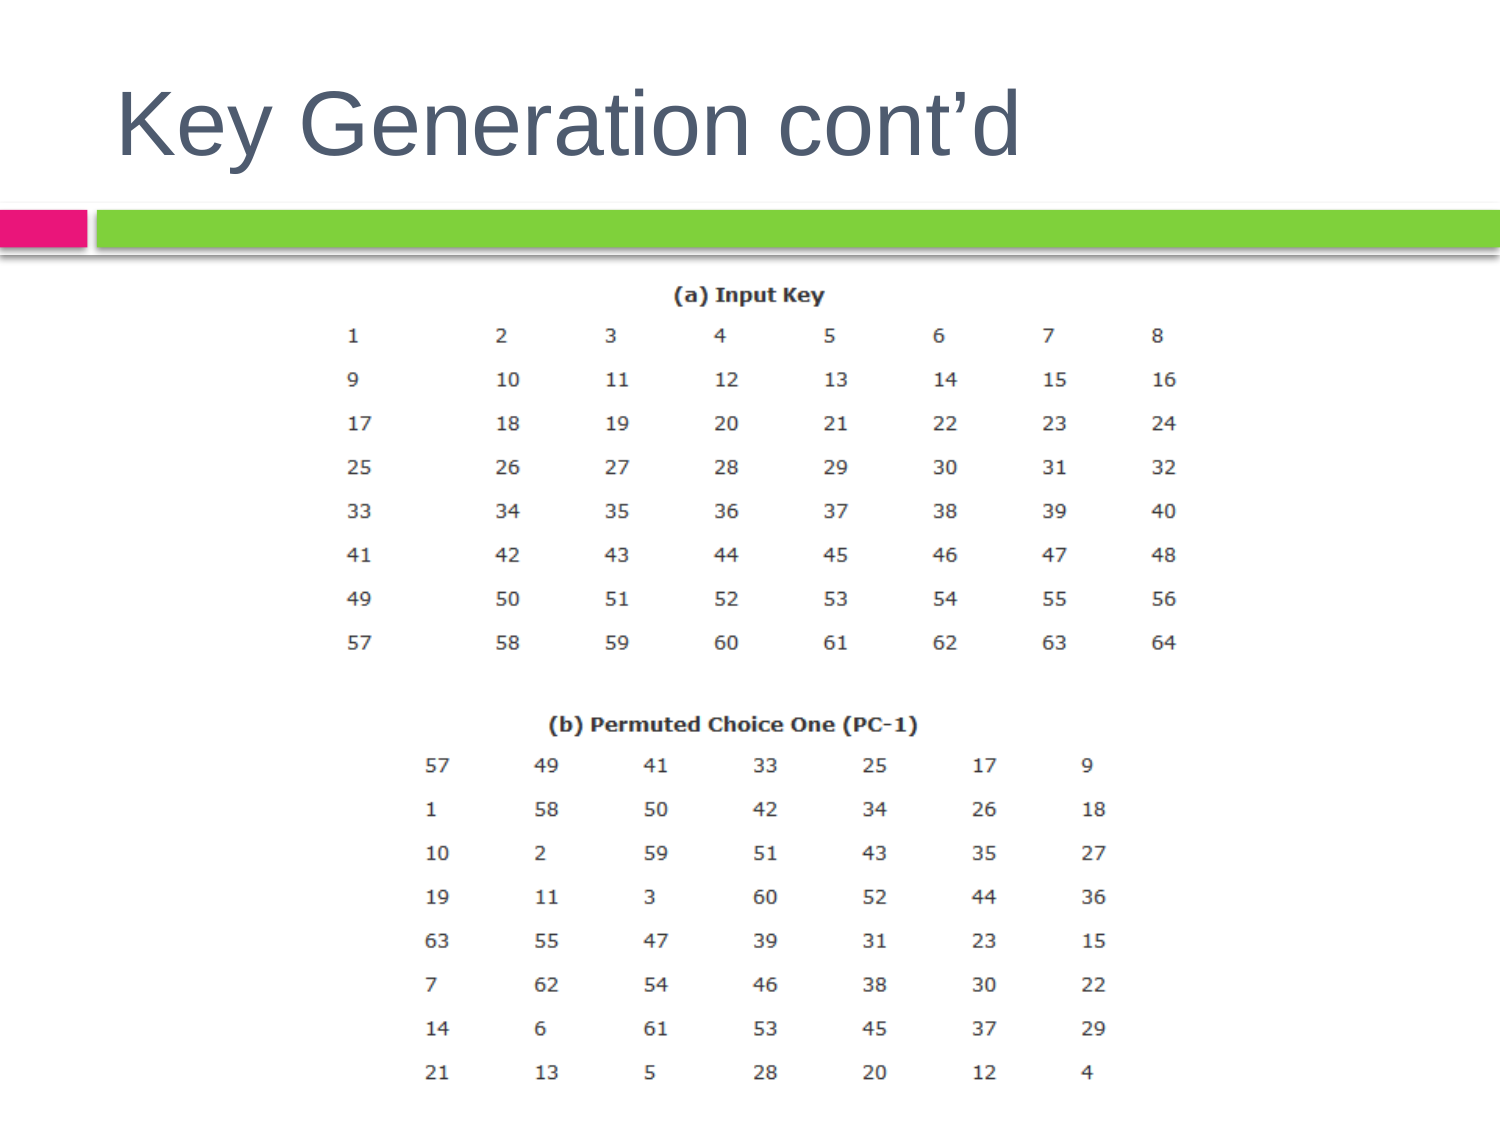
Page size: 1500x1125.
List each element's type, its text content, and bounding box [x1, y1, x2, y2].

title Key Generation cont’d [100, 37, 1439, 201]
picture [380, 699, 1126, 1090]
picture [299, 274, 1201, 665]
